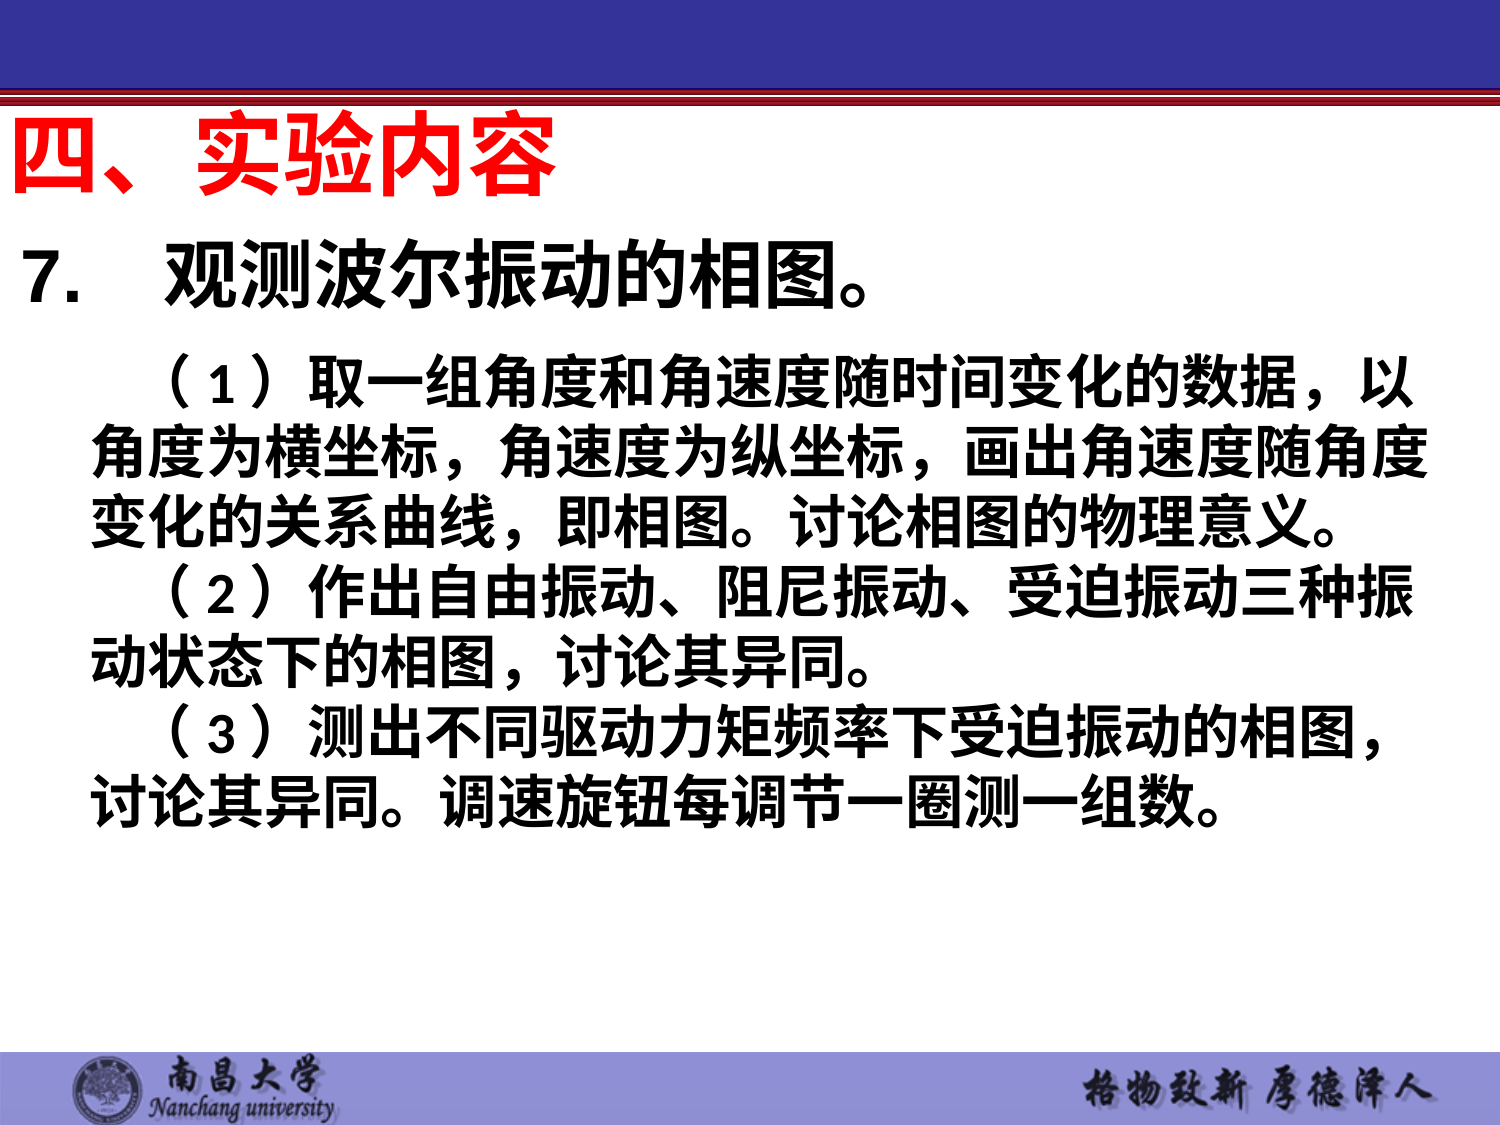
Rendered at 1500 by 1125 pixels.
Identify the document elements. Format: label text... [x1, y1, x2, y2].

text_box 四、实验内容 [0, 89, 1247, 215]
text_box （1）取一组角度和角速度随时间变化的数据，以角度为横坐标，角速度为纵坐标，画出角速度随角度变化的关系曲线，即相图。讨论相图的物理意义。 （2）作出自由振动、阻尼振动、受迫振动三种振动状态下的相图，讨论其异同。 （3）测出不同驱动力矩频率下受迫振动的相图，讨论其异同。调速旋钮每调节一圈测一组数。 [74, 337, 1463, 843]
picture [0, 1052, 1500, 1125]
text_box 7. 观测波尔振动的相图。 [5, 220, 1500, 326]
text_box [1247, 90, 1500, 95]
text_box [1247, 97, 1500, 102]
text_box [0, 0, 1500, 90]
text_box [1247, 102, 1500, 106]
